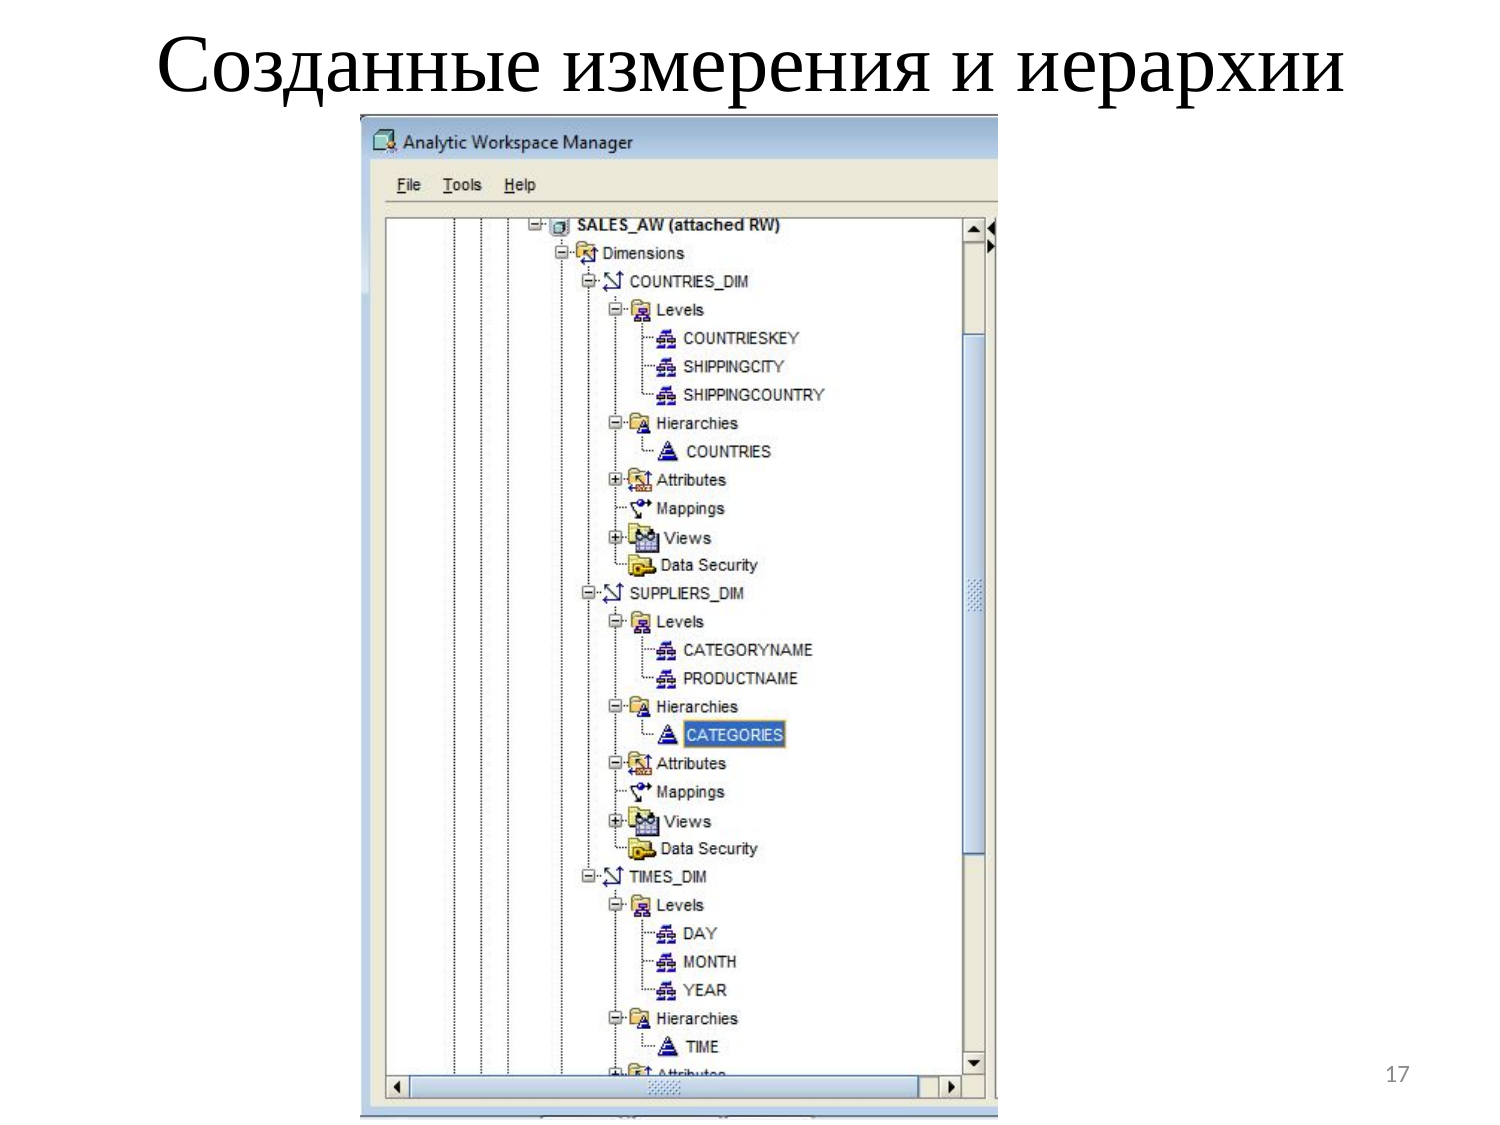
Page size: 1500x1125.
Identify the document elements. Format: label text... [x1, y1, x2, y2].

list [359, 113, 999, 1120]
slide_number 17 [1074, 1042, 1425, 1103]
title Созданные измерения и иерархии [76, 0, 1427, 116]
